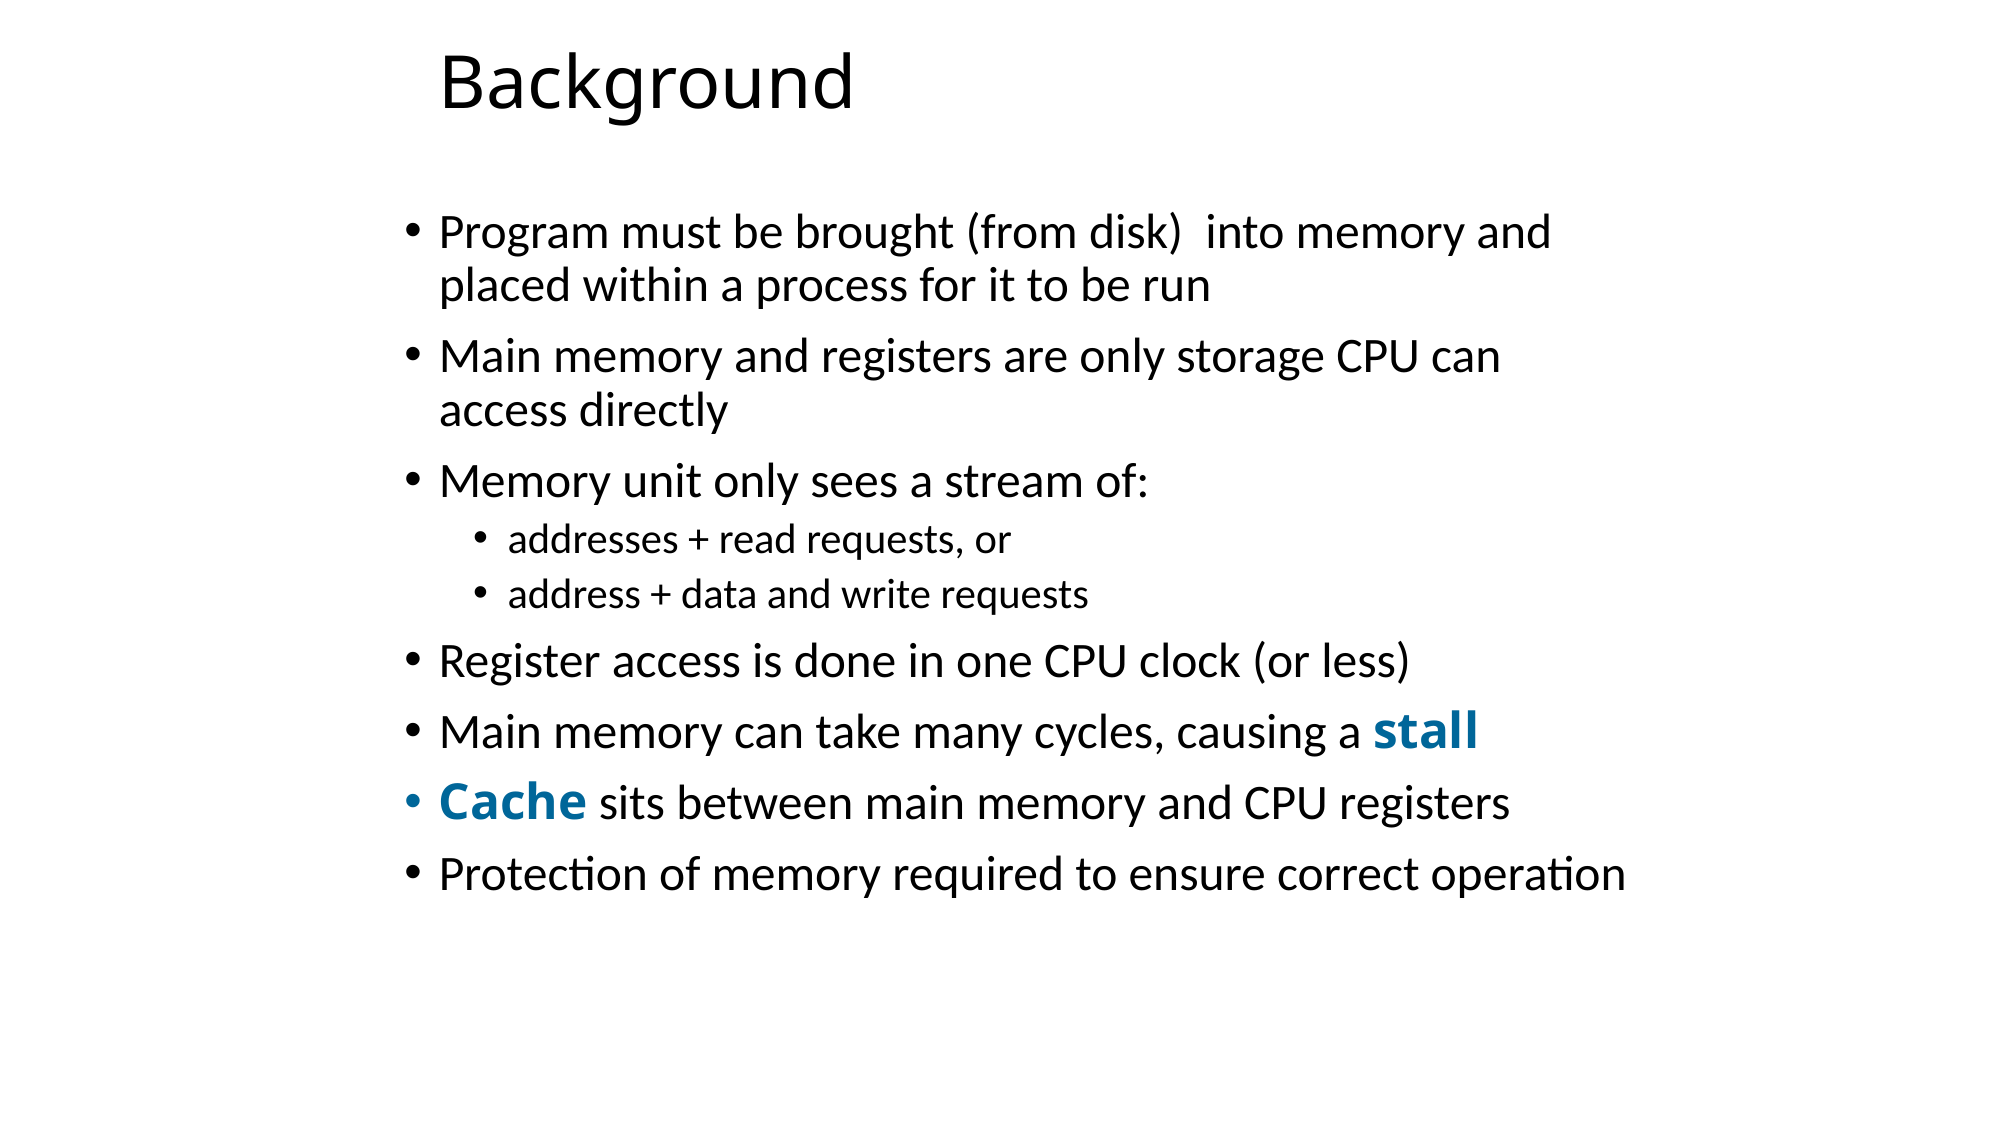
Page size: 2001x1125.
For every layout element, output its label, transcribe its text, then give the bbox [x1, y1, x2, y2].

title Background [423, 37, 1534, 133]
list Program must be brought (from disk) into memory and placed within a process for it to be run Main memory and registers are only storage CPU can access directly Memory unit only sees a stream of: addresses + read requests, or address + data and write requests Register access is done in one CPU clock (or less) Main memory can take many cycles, causing a stall Cache sits between main memory and CPU registers Protection of memory required to ensure correct operation [389, 198, 1648, 934]
